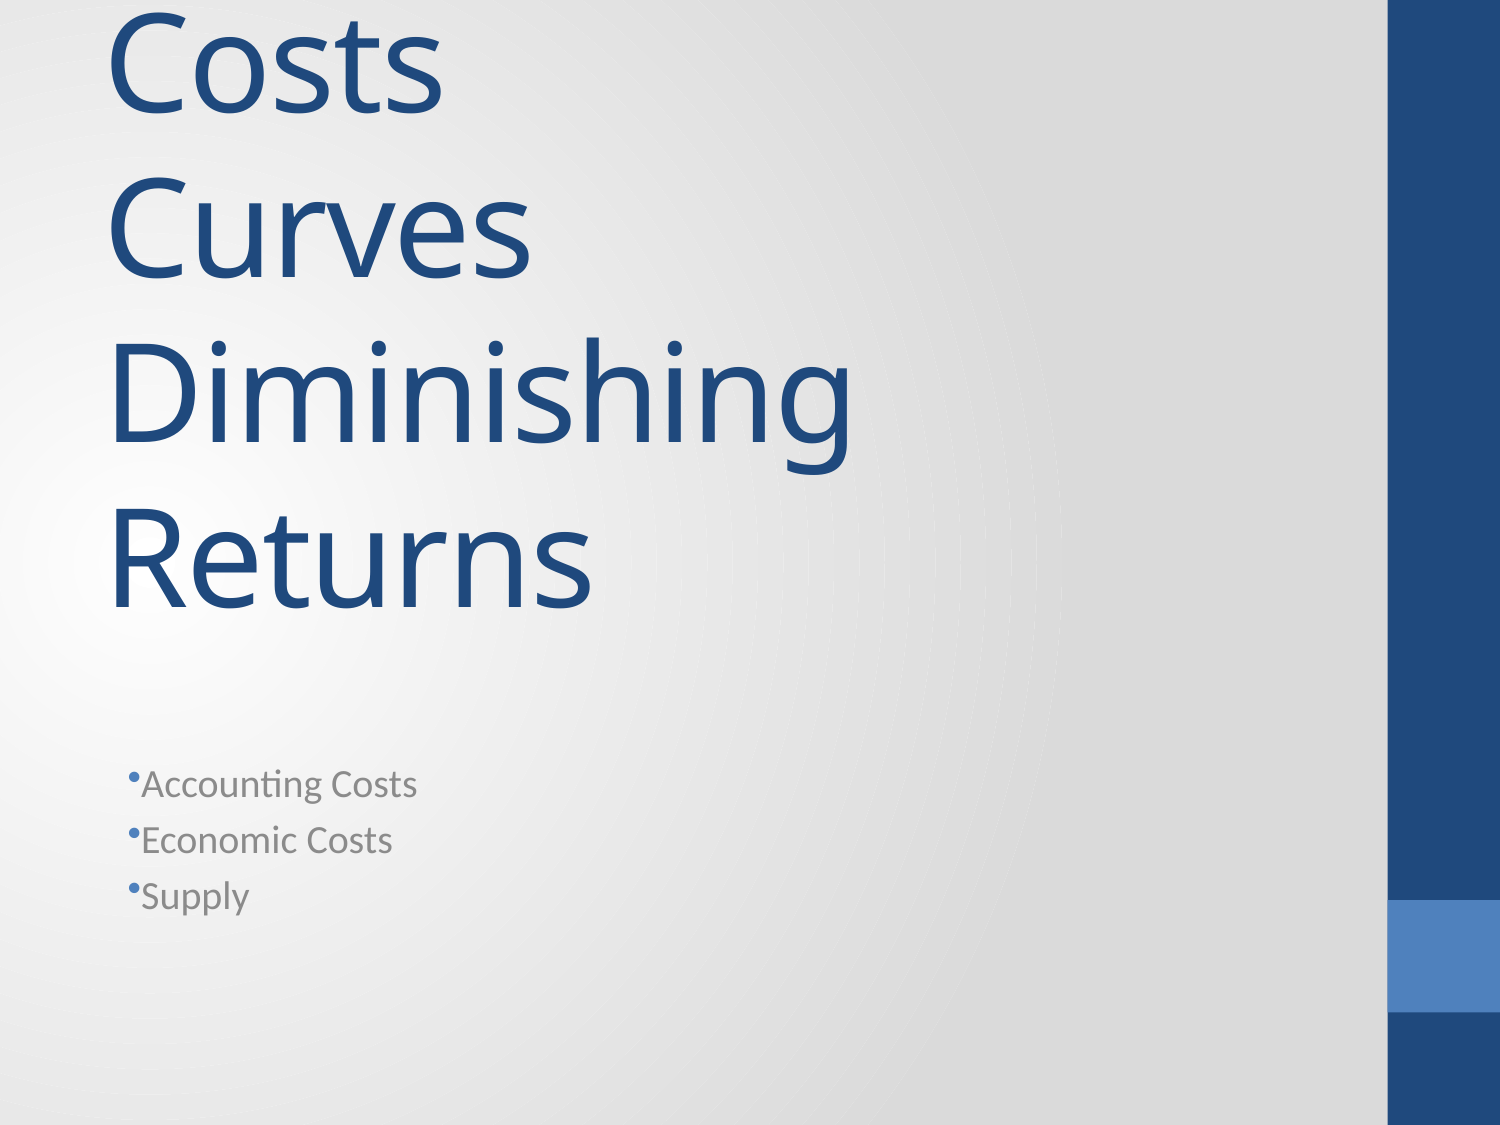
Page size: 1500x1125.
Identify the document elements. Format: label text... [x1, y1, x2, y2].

title Costs Curves Diminishing Returns [88, 408, 1364, 642]
subtitle Accounting Costs Economic Costs Supply [112, 750, 1173, 925]
